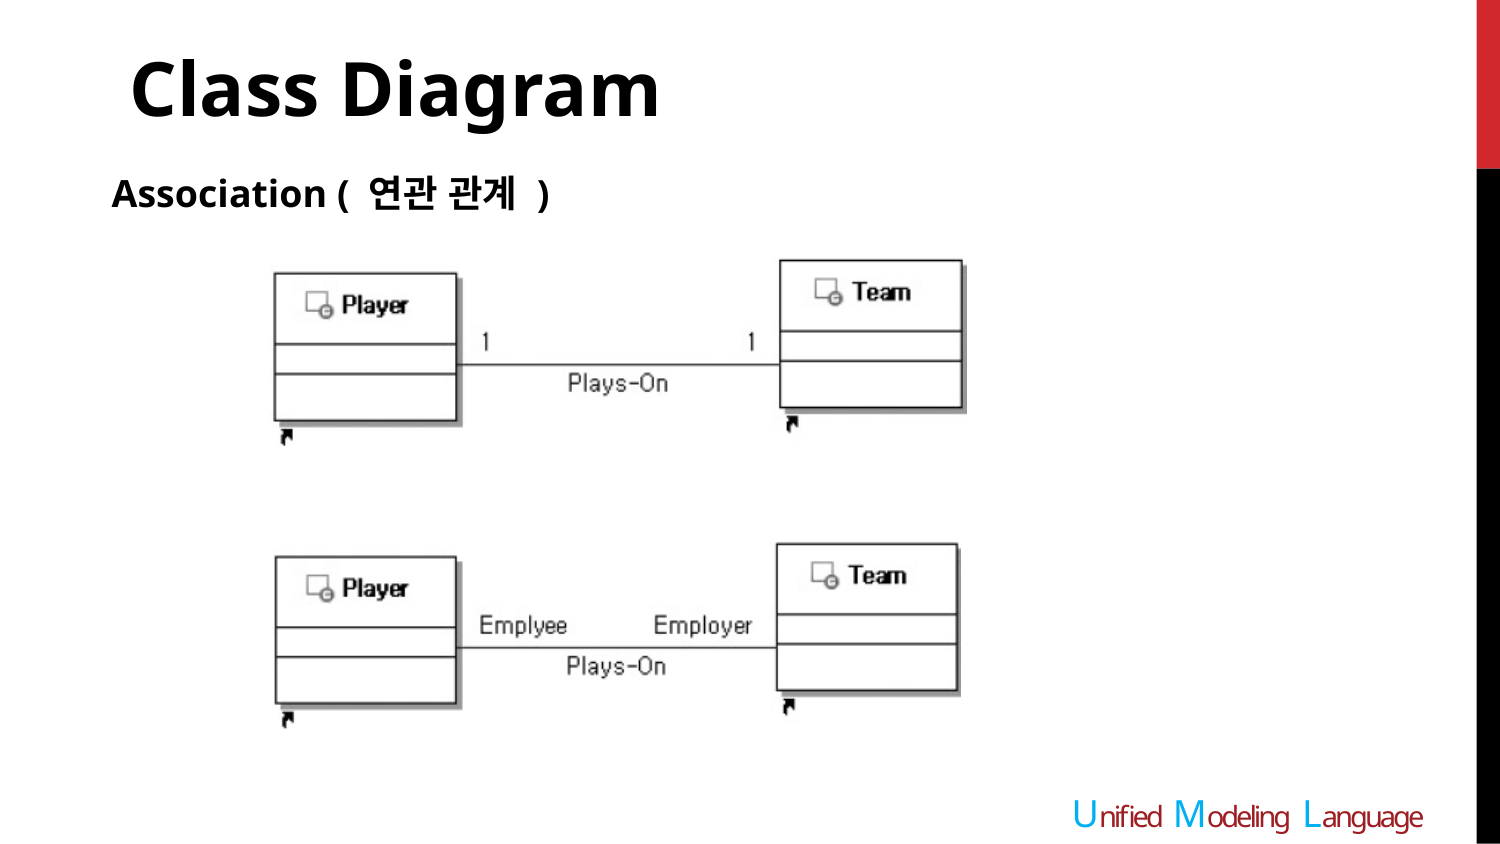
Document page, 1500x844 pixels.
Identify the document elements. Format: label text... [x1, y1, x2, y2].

text_box Association ( 연관 관계 ) [96, 140, 1340, 223]
text_box Class Diagram [114, 33, 678, 139]
picture [268, 538, 962, 729]
picture [268, 257, 968, 446]
